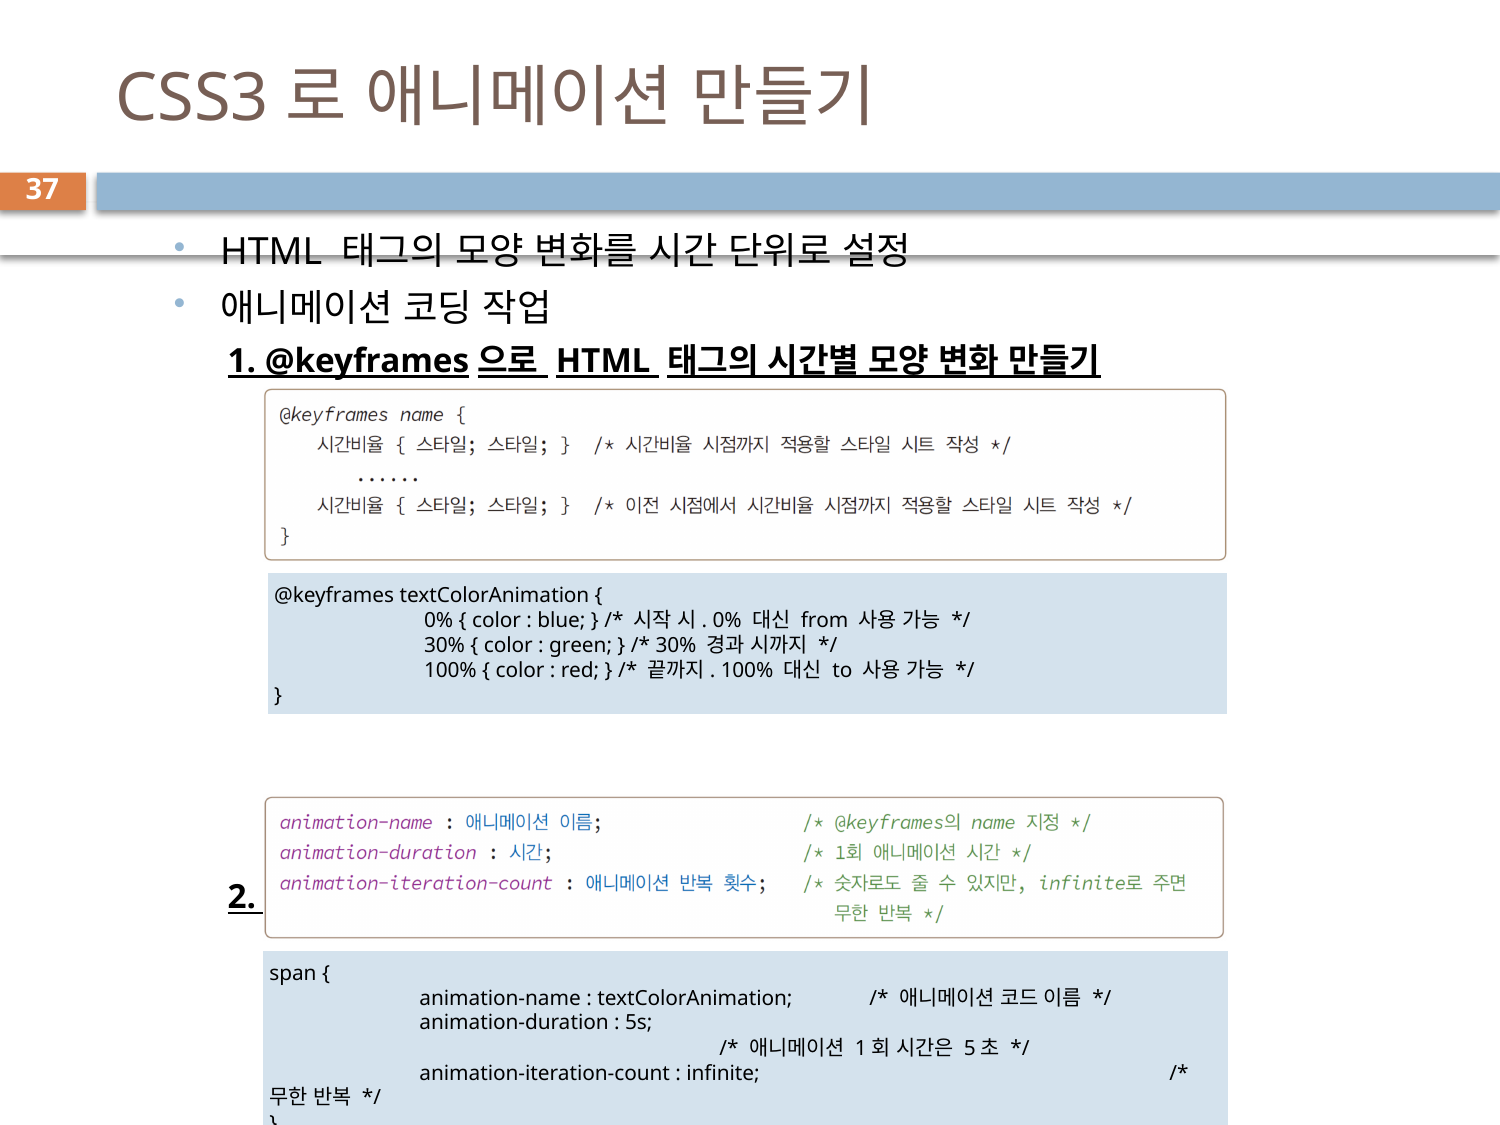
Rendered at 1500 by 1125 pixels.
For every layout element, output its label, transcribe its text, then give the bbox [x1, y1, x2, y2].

picture [263, 793, 1228, 941]
slide_number 37 [0, 170, 87, 211]
picture [263, 387, 1228, 563]
list HTML 태그의 모양 변화를 시간 단위로 설정 애니메이션 코딩 작업 1. @keyframes으로 HTML 태그의 시간별 모양 변화 만들기 2. 애니메이션 스타일 시트 작성 [100, 219, 1438, 1047]
text_box span { animation-name : textColorAnimation; /* 애니메이션 코드 이름 */ animation-duration : 5s; /* 애니메이션 1회 시간은 5초 */ animation-iteration-count : infinite; /* 무한 반복 */ } [263, 951, 1228, 1125]
title CSS3로 애니메이션 만들기 [100, 37, 1438, 149]
text_box @keyframes textColorAnimation { 0% { color : blue; } /* 시작 시. 0% 대신 from 사용 가능 */ 30% { color : green; } /* 30% 경과 시까지 */ 100% { color : red; } /* 끝까지. 100% 대신 to 사용 가능 */ } [268, 573, 1227, 714]
